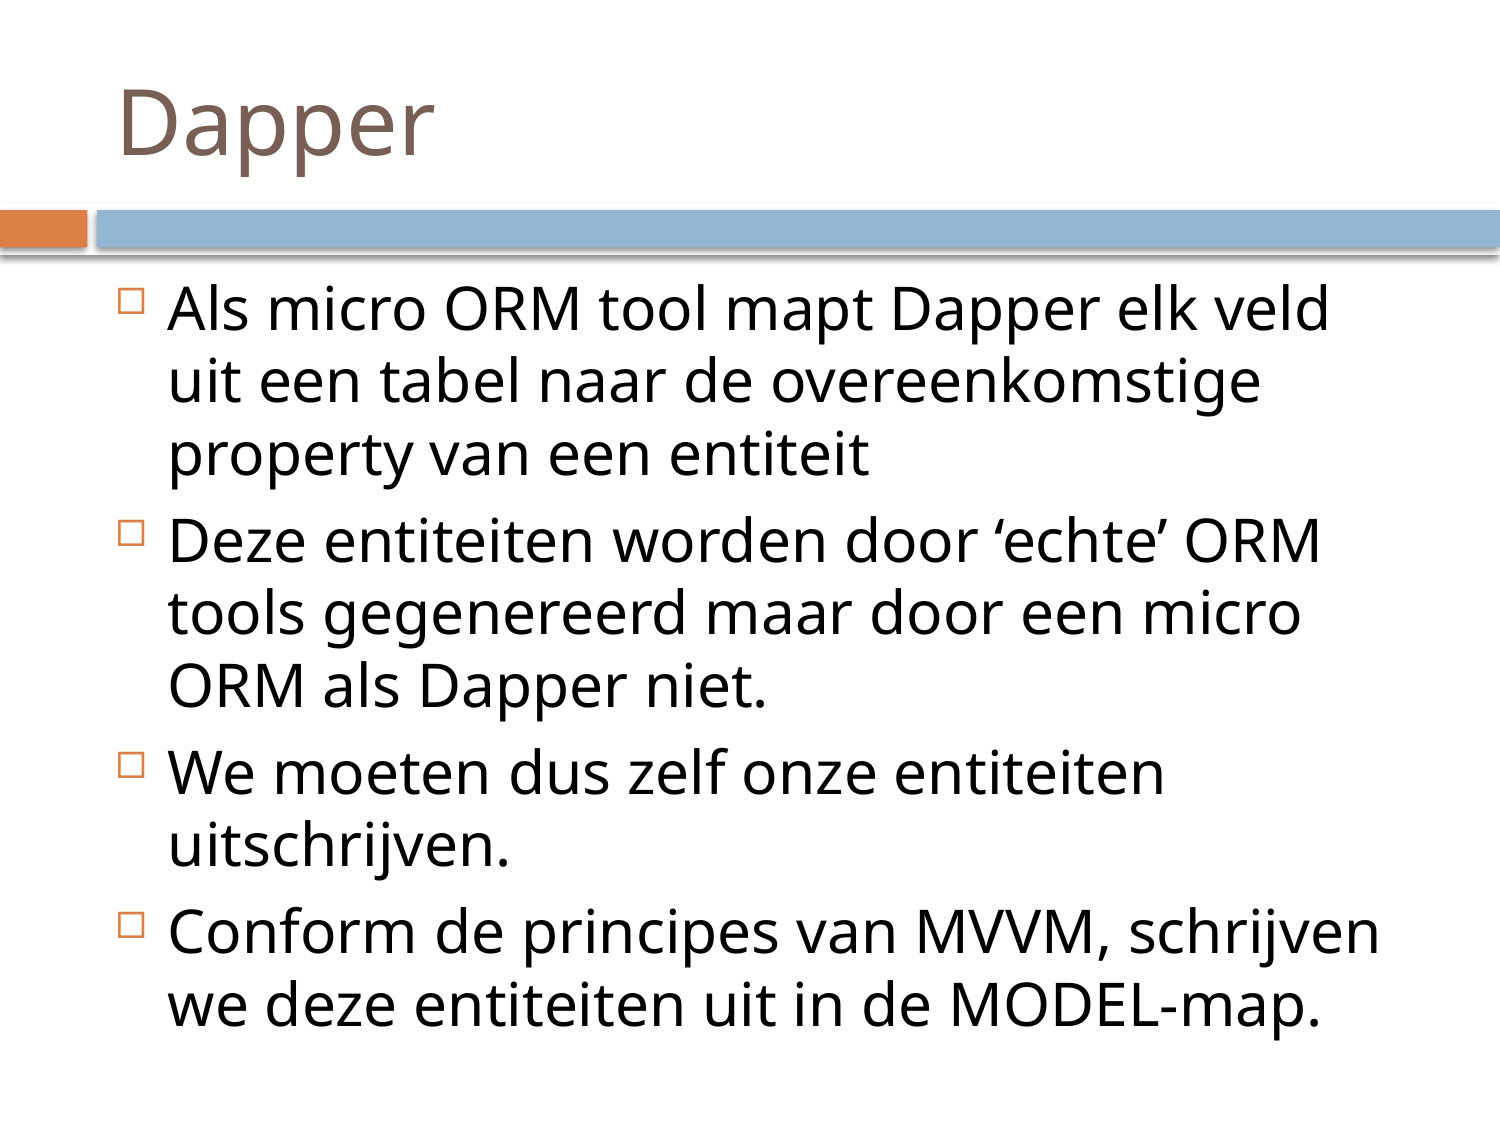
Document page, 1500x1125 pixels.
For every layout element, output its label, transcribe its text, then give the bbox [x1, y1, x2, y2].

list Als micro ORM tool mapt Dapper elk veld uit een tabel naar de overeenkomstige property van een entiteit Deze entiteiten worden door ‘echte’ ORM tools gegenereerd maar door een micro ORM als Dapper niet. We moeten dus zelf onze entiteiten uitschrijven. Conform de principes van MVVM, schrijven we deze entiteiten uit in de MODEL-map. [100, 262, 1438, 1000]
title Dapper [100, 37, 1438, 200]
